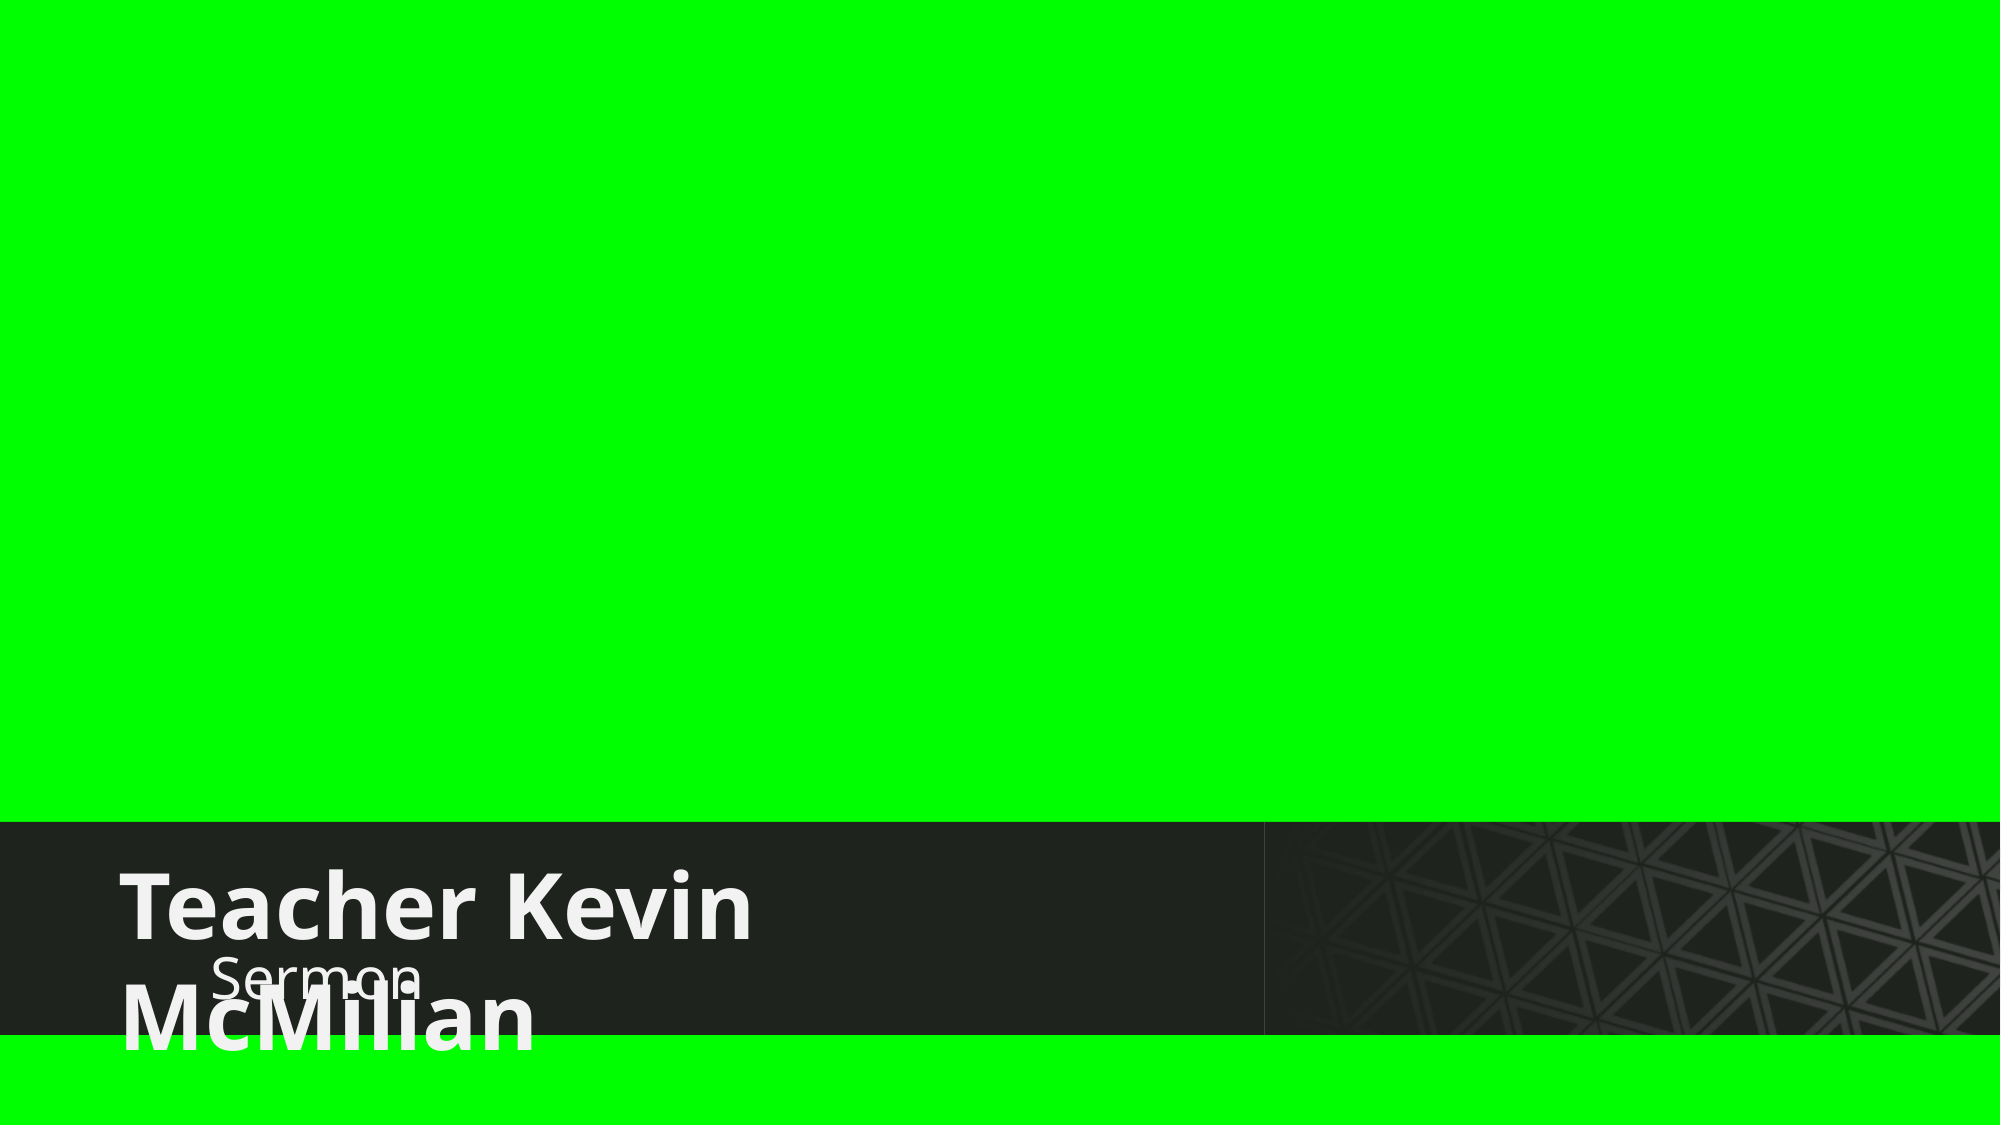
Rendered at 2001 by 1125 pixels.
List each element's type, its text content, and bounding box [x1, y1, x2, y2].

text_box Teacher Kevin McMilian [104, 840, 1105, 1076]
text_box Sermon [195, 934, 1037, 1019]
text_box [0, 821, 2000, 1036]
picture [1263, 821, 2001, 1035]
